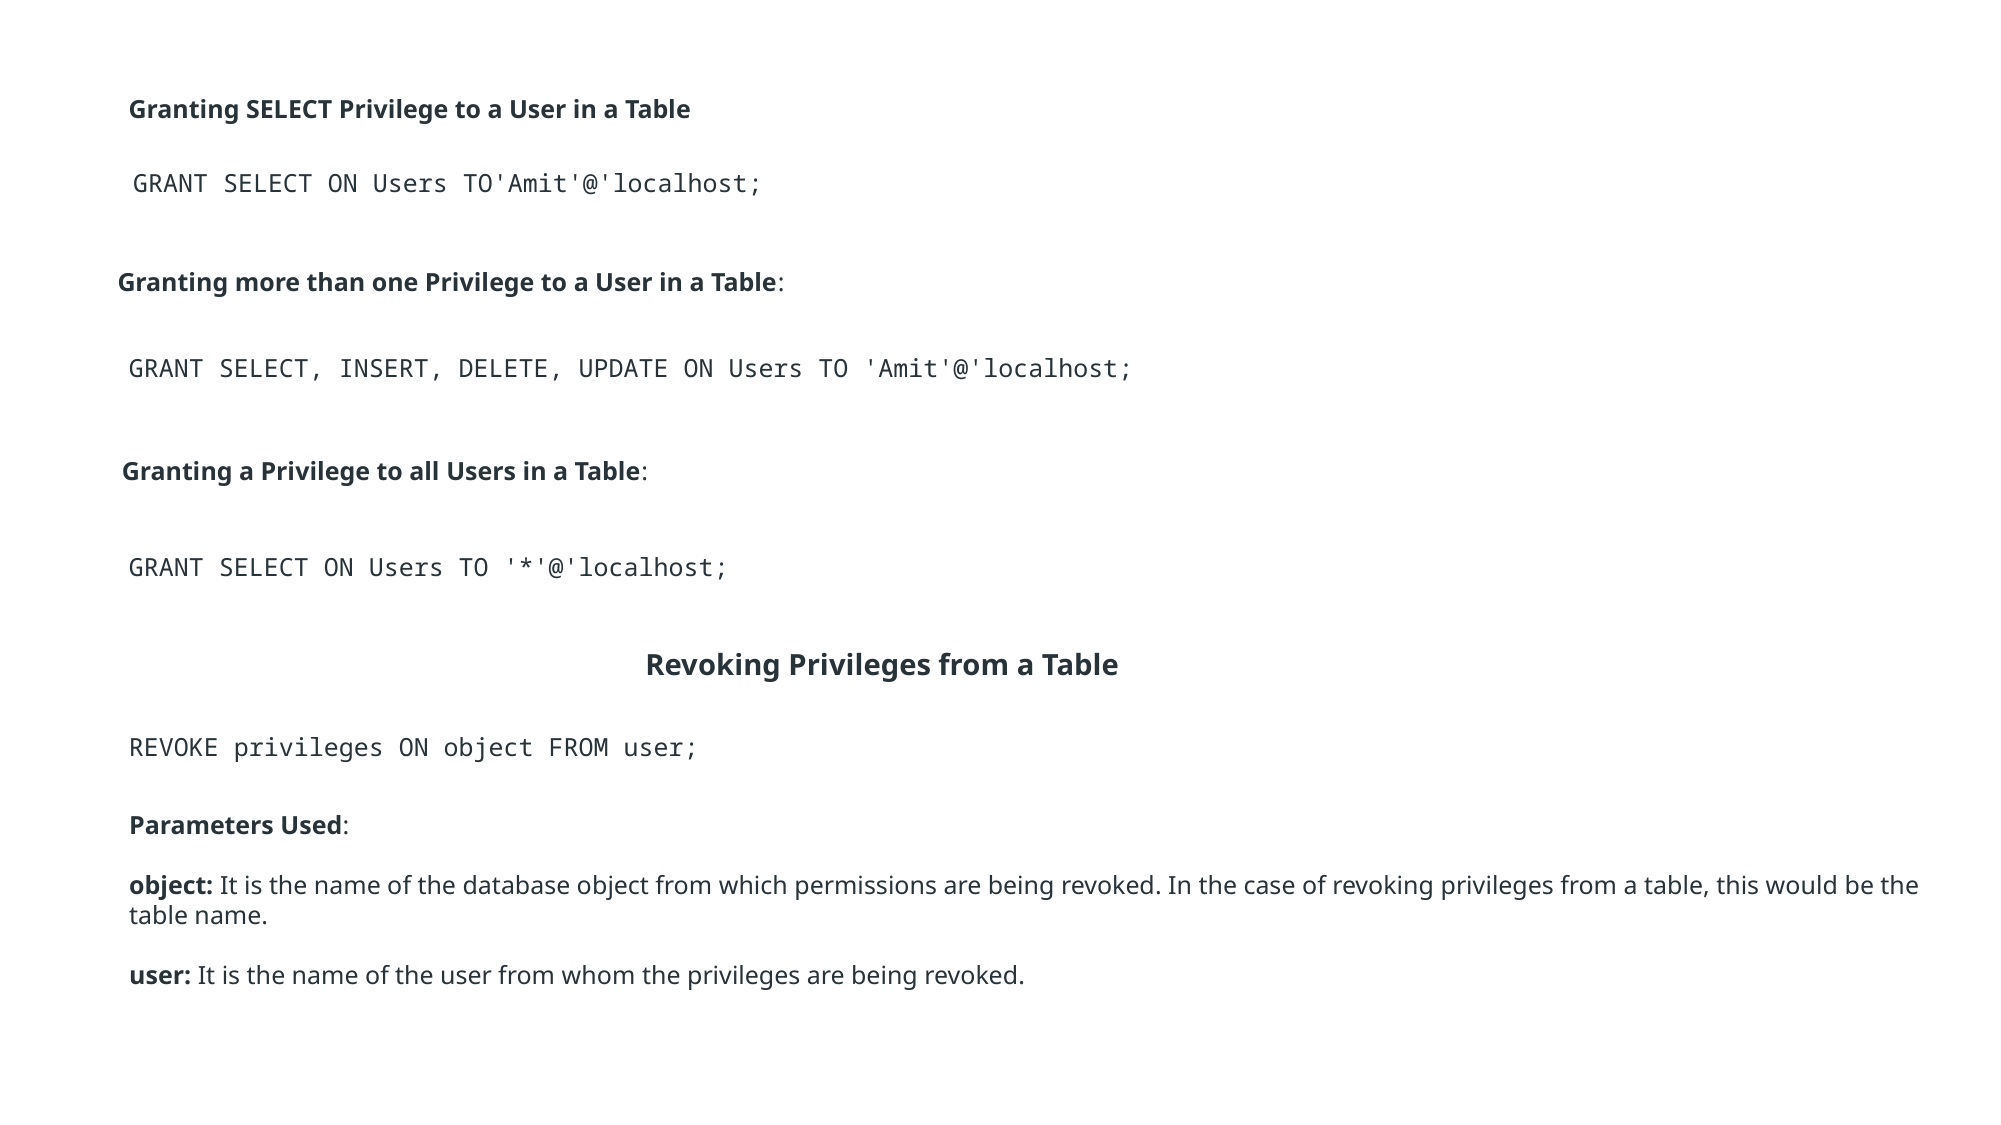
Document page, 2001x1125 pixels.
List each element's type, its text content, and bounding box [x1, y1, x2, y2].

text_box GRANT SELECT ON Users TO'Amit'@'localhost; [133, 167, 1478, 208]
text_box Granting more than one Privilege to a User in a Table: [102, 258, 800, 304]
text_box REVOKE privileges ON object FROM user; [128, 731, 1636, 772]
text_box GRANT SELECT ON Users TO '*'@'localhost; [128, 551, 1360, 592]
text_box Granting SELECT Privilege to a User in a Table [114, 86, 707, 132]
text_box Granting a Privilege to all Users in a Table: [107, 448, 663, 493]
text_box Revoking Privileges from a Table [630, 639, 1135, 689]
text_box GRANT SELECT, INSERT, DELETE, UPDATE ON Users TO 'Amit'@'localhost; [128, 352, 1503, 393]
text_box Parameters Used: object: It is the name of the database object from which permissions are being revoked. In the case of revoking privileges from a table, this would be the table name. user: It is the name of the user from whom the privileges are being revoked. [114, 802, 1948, 1087]
